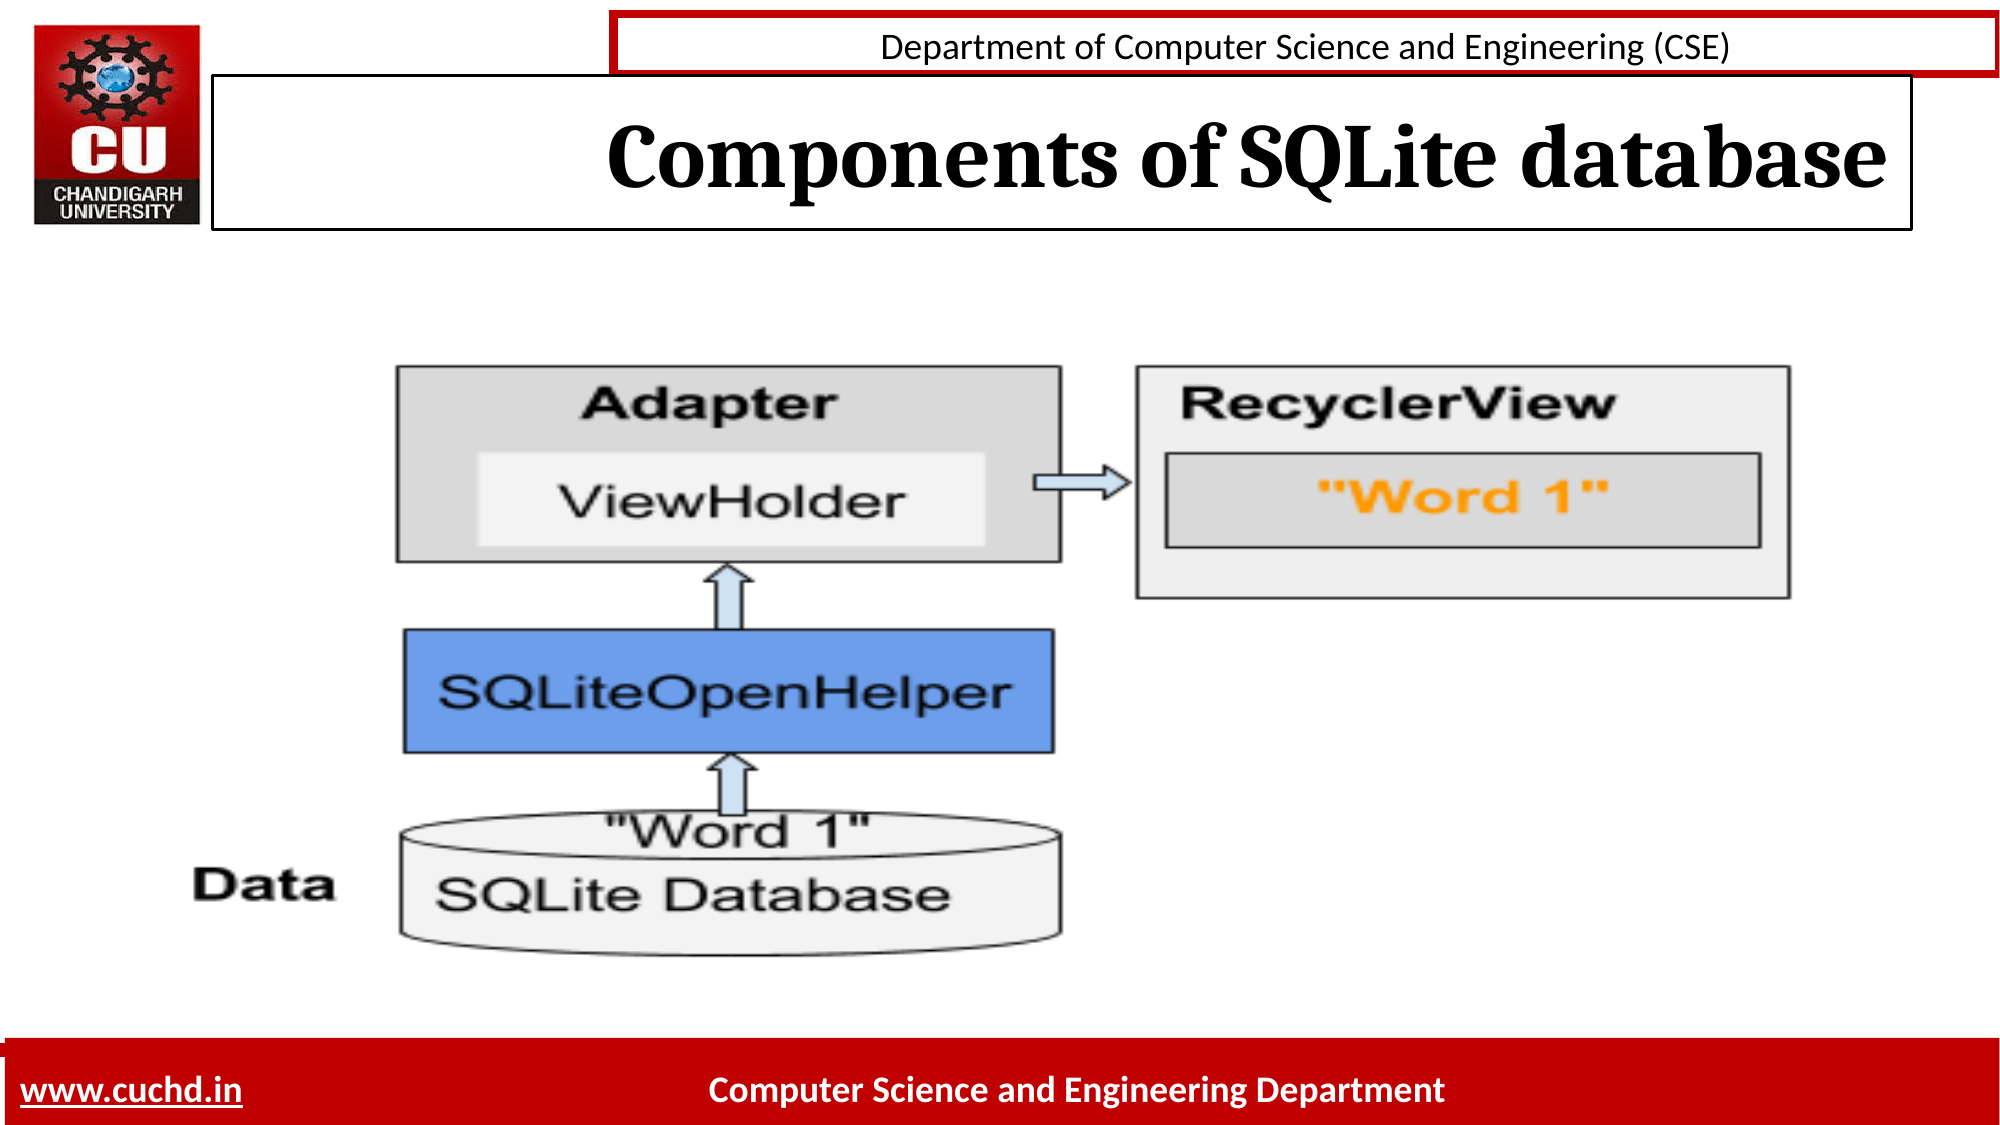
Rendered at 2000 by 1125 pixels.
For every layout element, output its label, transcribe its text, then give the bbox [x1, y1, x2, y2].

picture [33, 24, 202, 225]
title Components of SQLite database [211, 74, 1913, 231]
picture [136, 349, 1818, 968]
